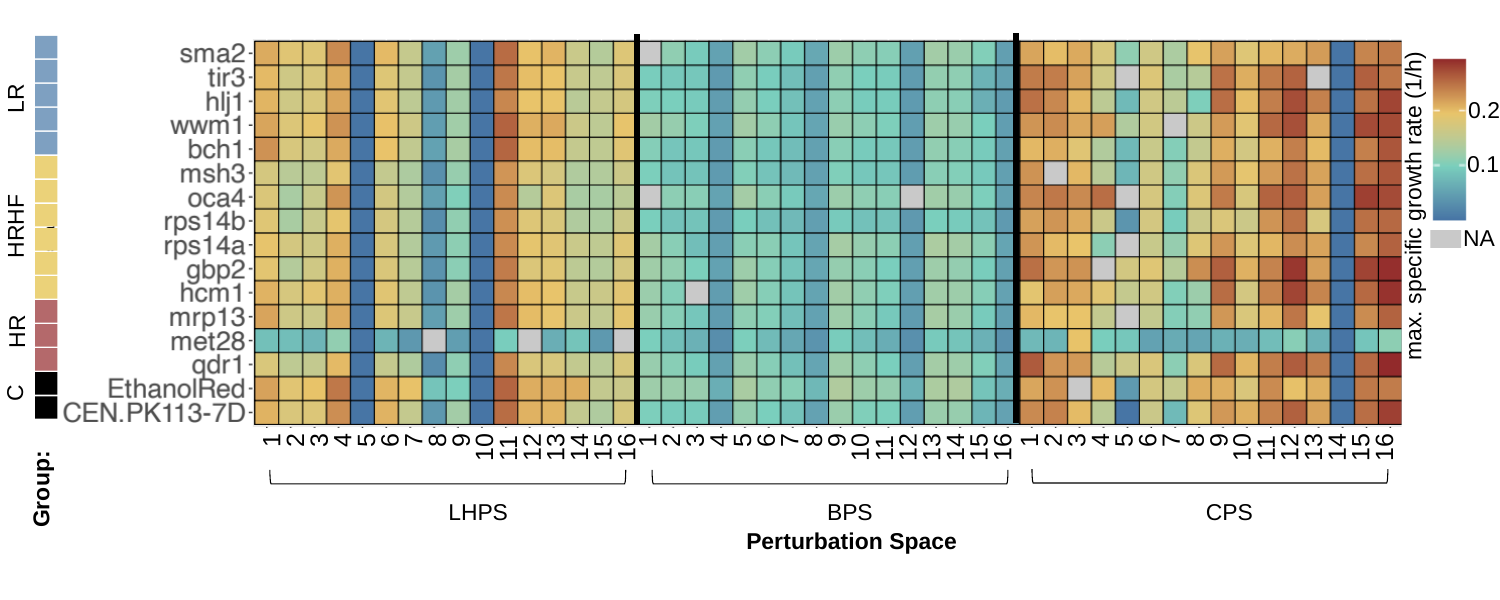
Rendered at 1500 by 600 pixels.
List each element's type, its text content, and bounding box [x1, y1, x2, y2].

text_box NA [1448, 216, 1500, 259]
text_box max. specific growth rate (1/h) [1390, 24, 1434, 376]
text_box [34, 203, 44, 228]
text_box LHPS [433, 490, 532, 533]
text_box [1005, 391, 1407, 477]
picture [1017, 36, 1402, 391]
text_box C [0, 370, 19, 416]
text_box Group: [19, 363, 62, 543]
text_box [1429, 229, 1448, 249]
text_box [269, 477, 627, 485]
text_box LR [0, 0, 36, 128]
text_box [34, 324, 44, 348]
text_box [34, 396, 44, 420]
text_box CPS [1191, 490, 1290, 533]
picture [638, 36, 1016, 391]
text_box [624, 391, 1005, 477]
text_box [34, 35, 58, 59]
text_box BPS [812, 490, 911, 518]
text_box [34, 228, 44, 252]
text_box 0.1 [1471, 142, 1500, 185]
text_box HR [0, 295, 34, 363]
text_box HRHF [0, 178, 34, 274]
text_box [34, 131, 44, 155]
picture [1423, 53, 1471, 228]
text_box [248, 391, 624, 477]
text_box [34, 372, 44, 396]
text_box [1031, 477, 1389, 484]
text_box [34, 252, 44, 276]
picture [44, 36, 637, 428]
text_box [34, 83, 44, 107]
text_box Perturbation Space [731, 518, 980, 562]
text_box 0.2 [1471, 88, 1500, 131]
text_box [34, 300, 44, 324]
text_box [34, 179, 44, 203]
text_box [34, 348, 44, 372]
text_box [34, 276, 44, 300]
text_box [34, 155, 44, 179]
text_box [651, 477, 1009, 485]
text_box [34, 59, 44, 83]
text_box [34, 107, 44, 131]
